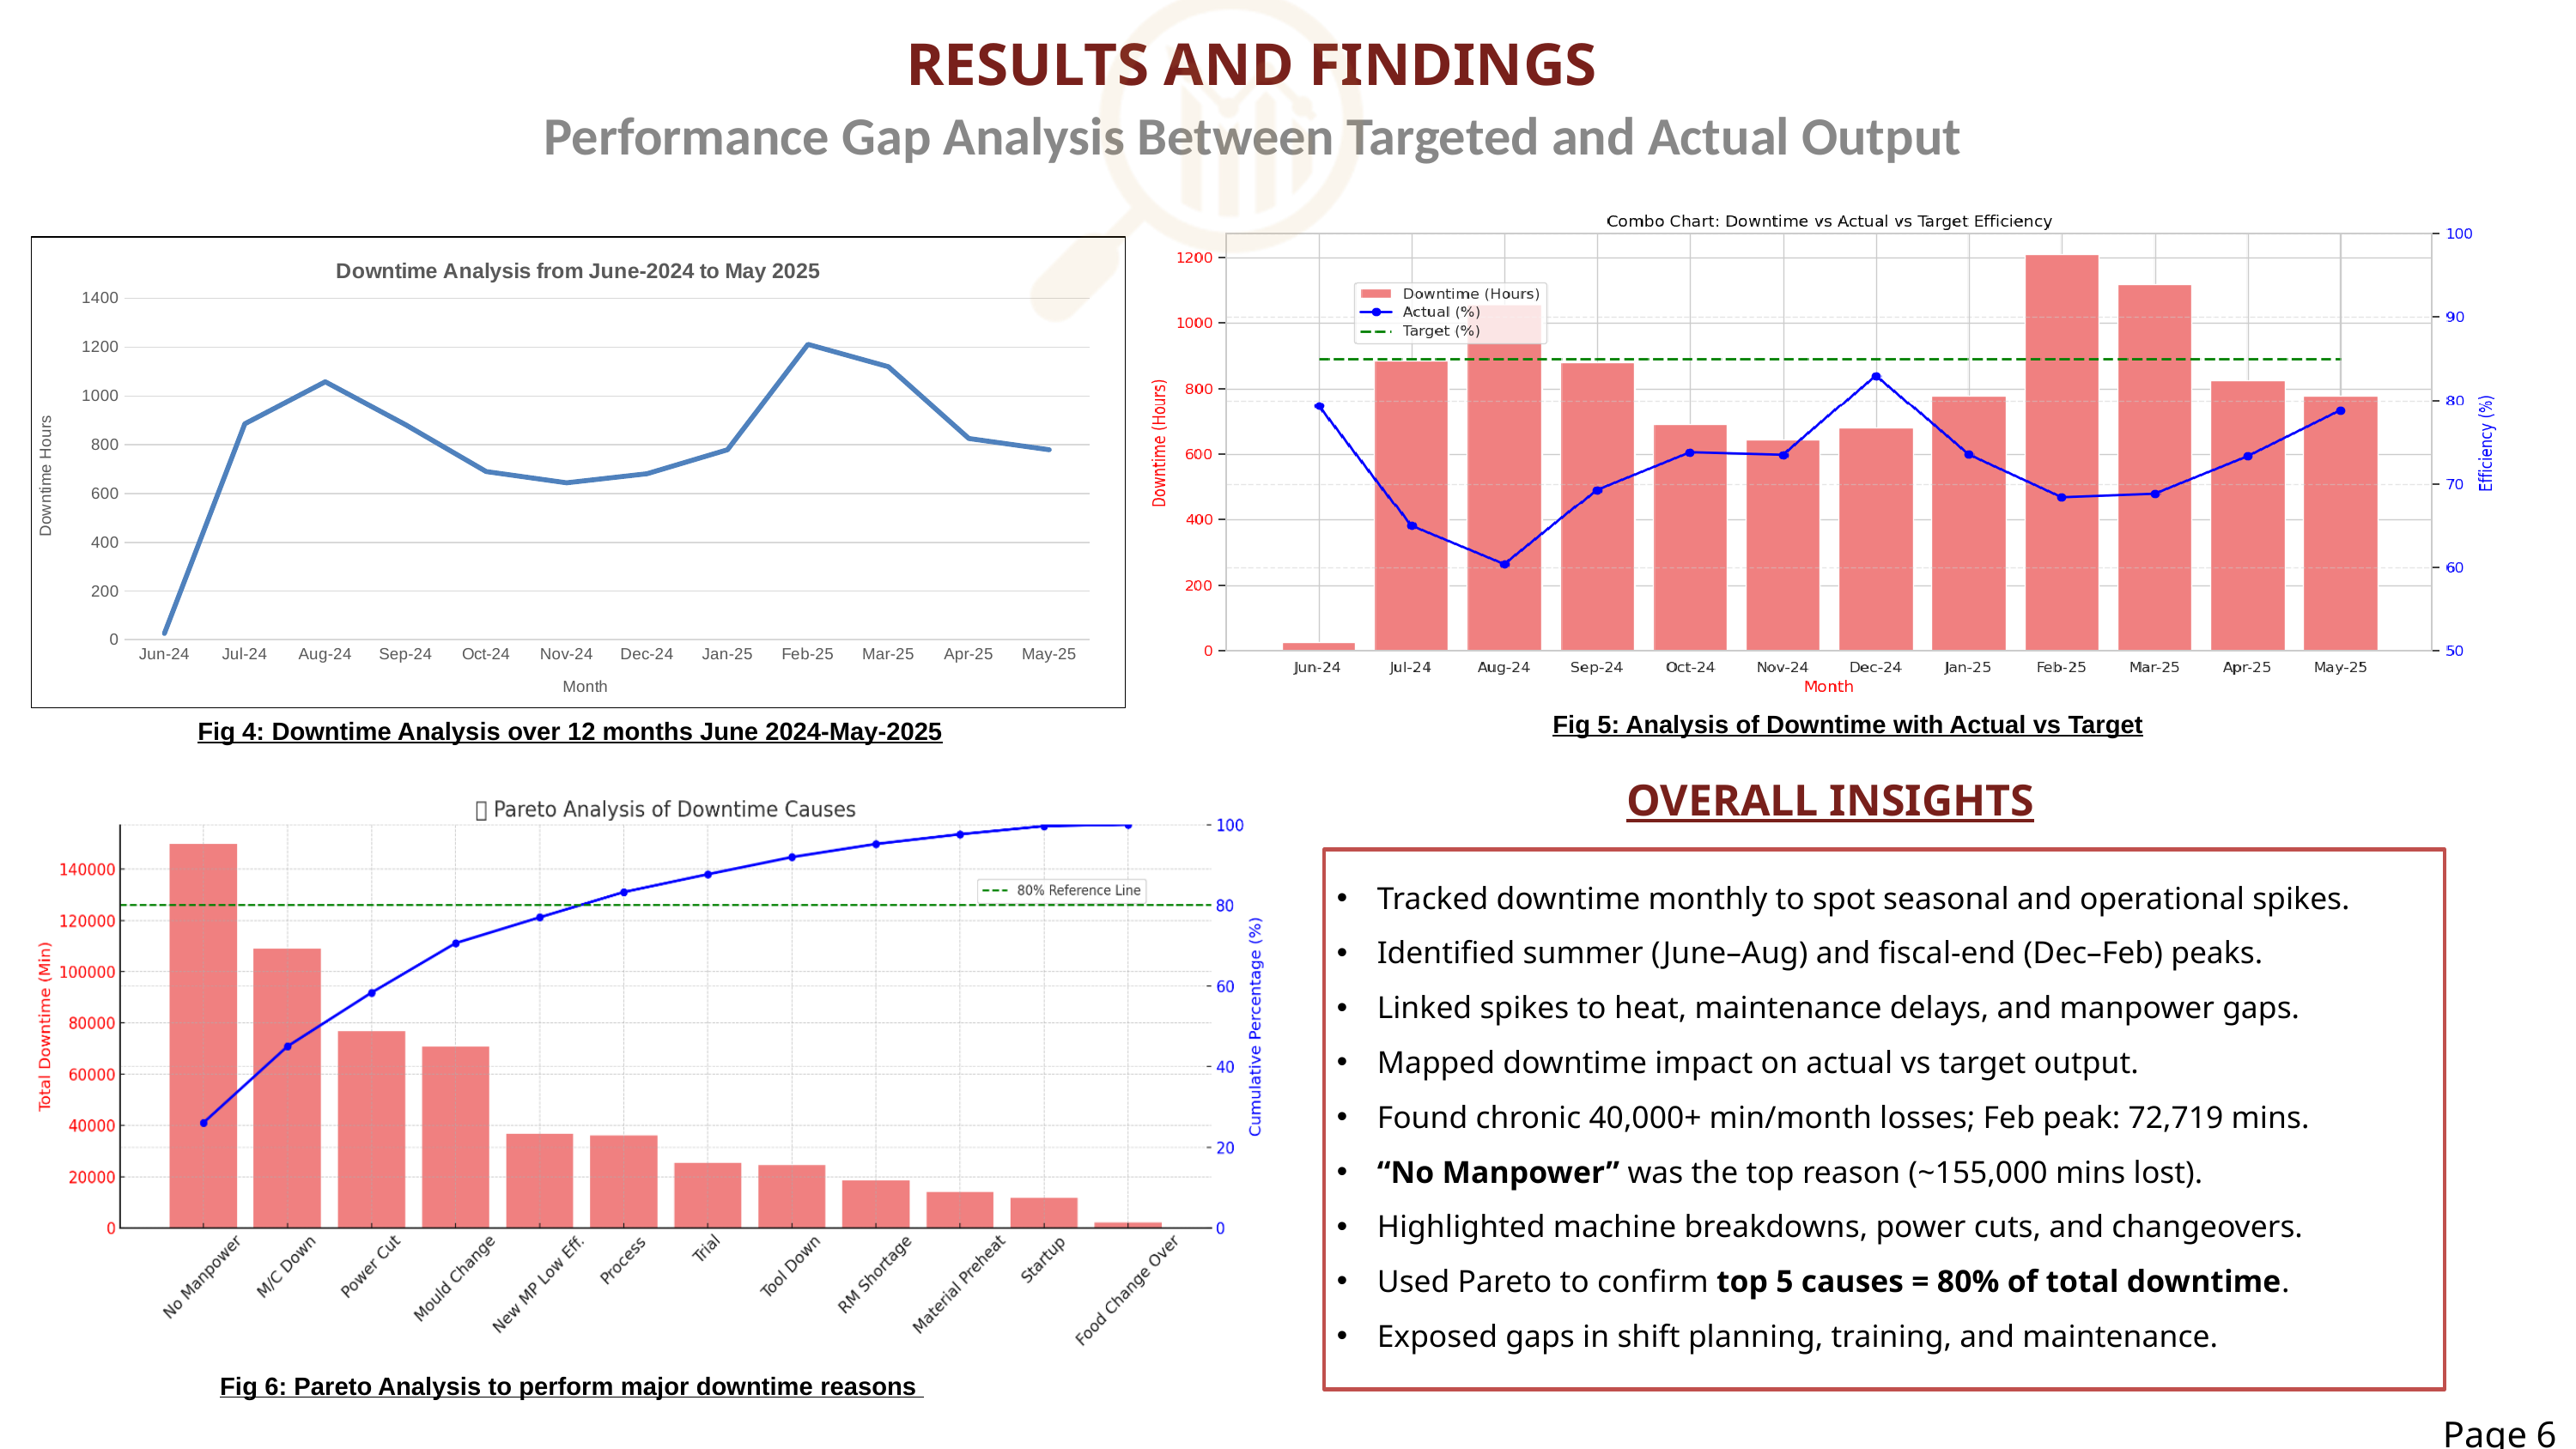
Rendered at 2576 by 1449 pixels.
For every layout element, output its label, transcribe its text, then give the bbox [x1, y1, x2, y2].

title RESULTS AND FINDINGS [812, 0, 1023, 94]
subtitle Performance Gap Analysis Between Targeted and Actual Output [483, 94, 1023, 163]
subtitle Performance Gap Analysis Between Targeted and Actual Output [1381, 94, 2021, 163]
text_box Fig 4: Downtime Analysis over 12 months June 2024-May-2025 [185, 716, 986, 752]
text_box Fig 6: Pareto Analysis to perform major downtime reasons [207, 1366, 1015, 1407]
chart [30, 236, 1127, 709]
title RESULTS AND FINDINGS [1381, 0, 1691, 94]
text_box Fig 5: Analysis of Downtime with Actual vs Target [1540, 712, 2198, 745]
text_box [1322, 847, 2446, 1391]
text_box OVERALL INSIGHTS [1613, 755, 2124, 831]
text_box Page 6 [2430, 1372, 2576, 1449]
picture [30, 791, 1273, 1359]
picture [1027, 0, 2508, 703]
text_box Tracked downtime monthly to spot seasonal and operational spikes. Identified summer (June–Aug) and fiscal-end (Dec–Feb) peaks. Linked spikes to heat, maintenance delays, and manpower gaps. Mapped downtime impact on actual vs target output. Found chronic 40,000+ min/month losses; Feb peak: 72,719 mins. “No Manpower” was the top reason (~155,000 mins lost). Highlighted machine breakdowns, power cuts, and changeovers. Used Pareto to confirm top 5 causes = 80% of total downtime. Exposed gaps in shift planning, training, and maintenance. [1324, 854, 2445, 1360]
